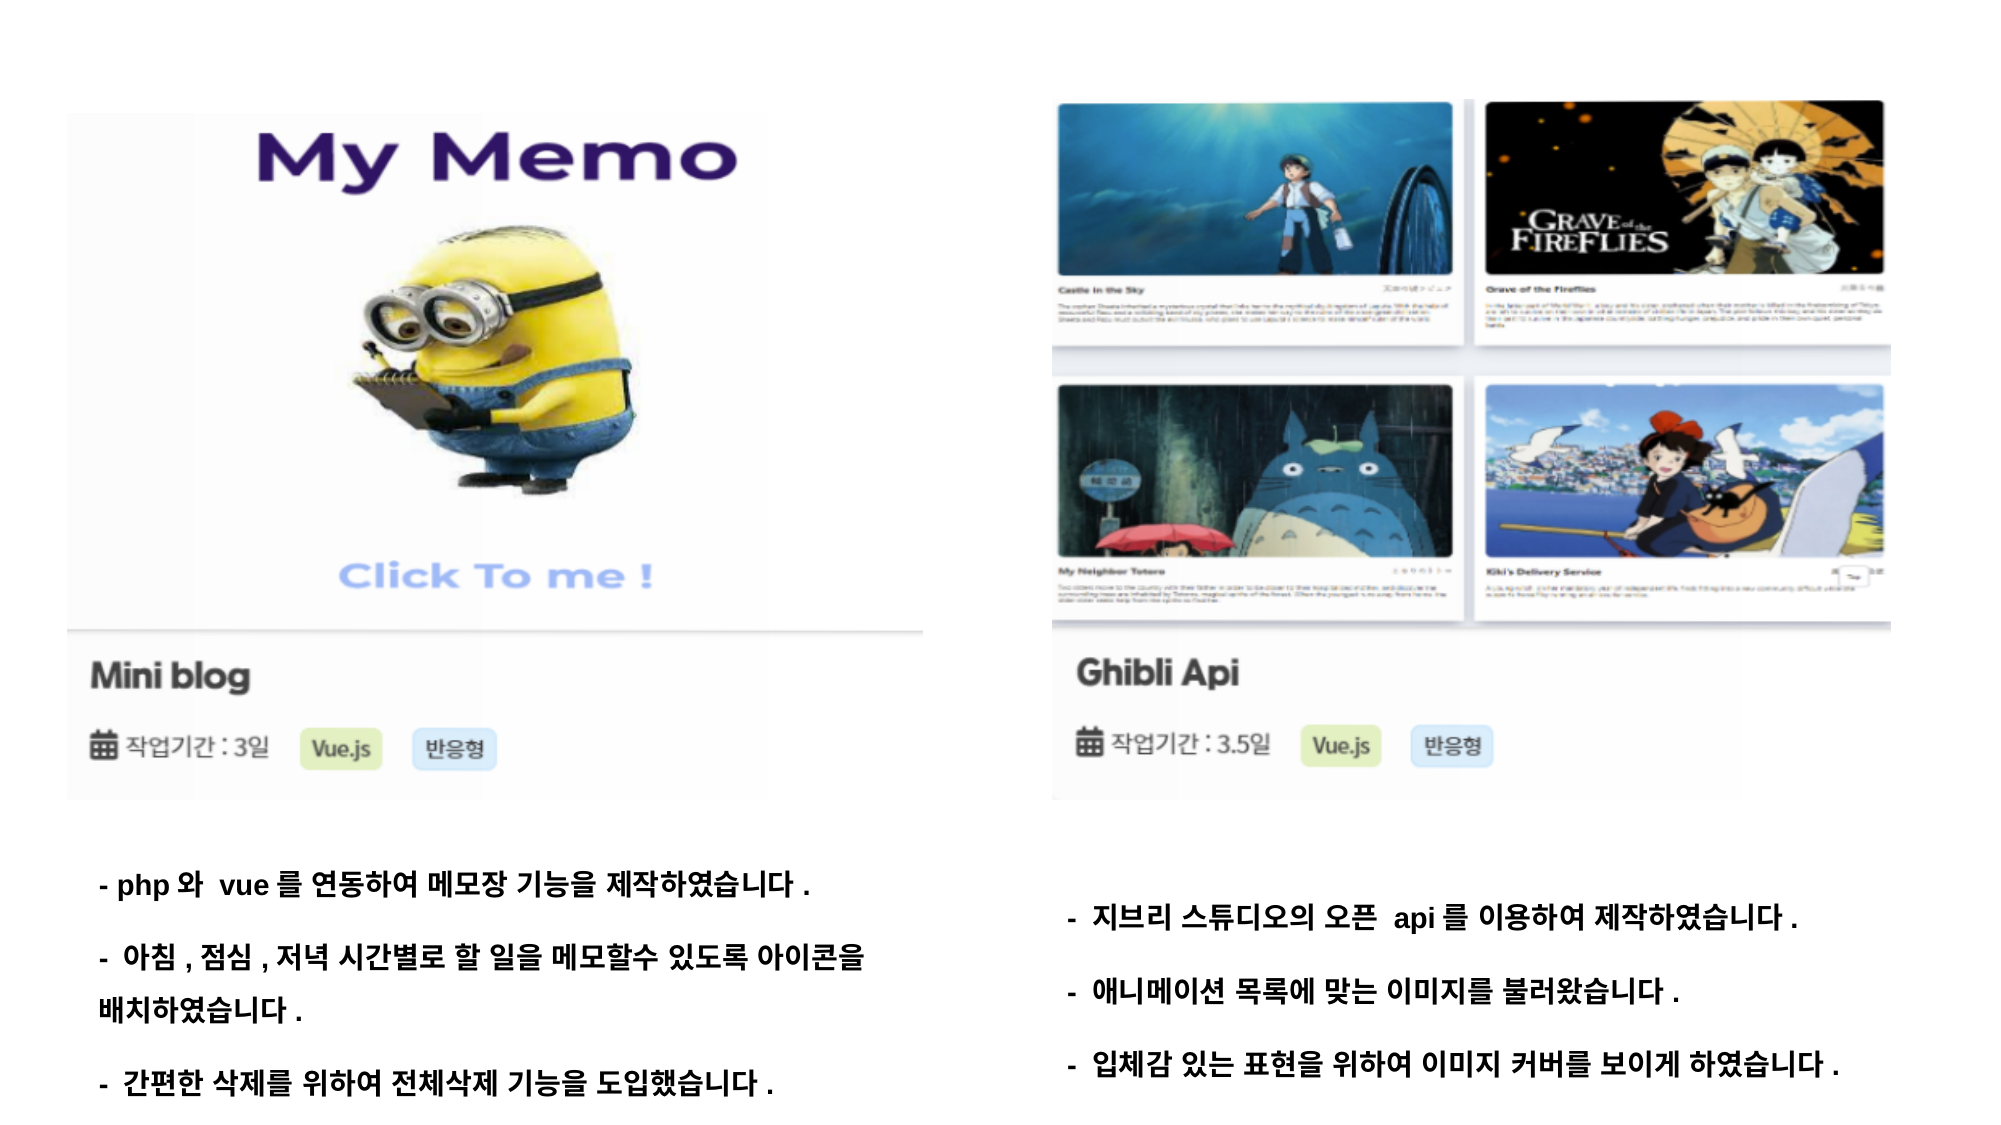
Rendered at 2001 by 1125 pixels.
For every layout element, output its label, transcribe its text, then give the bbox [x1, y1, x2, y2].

picture [1052, 99, 1891, 800]
text_box - 지브리 스튜디오의 오픈 api를 이용하여 제작하였습니다. - 애니메이션 목록에 맞는 이미지를 불러왔습니다. - 입체감 있는 표현을 위하여 이미지 커버를 보이게 하였습니다. [1052, 875, 1930, 1125]
picture [67, 113, 923, 800]
text_box - php와 vue를 연동하여 메모장 기능을 제작하였습니다. - 아침,점심,저녁 시간별로 할 일을 메모할수 있도록 아이콘을 배치하였습니다. - 간편한 삭제를 위하여 전체삭제 기능을 도입했습니다. [84, 841, 959, 1107]
